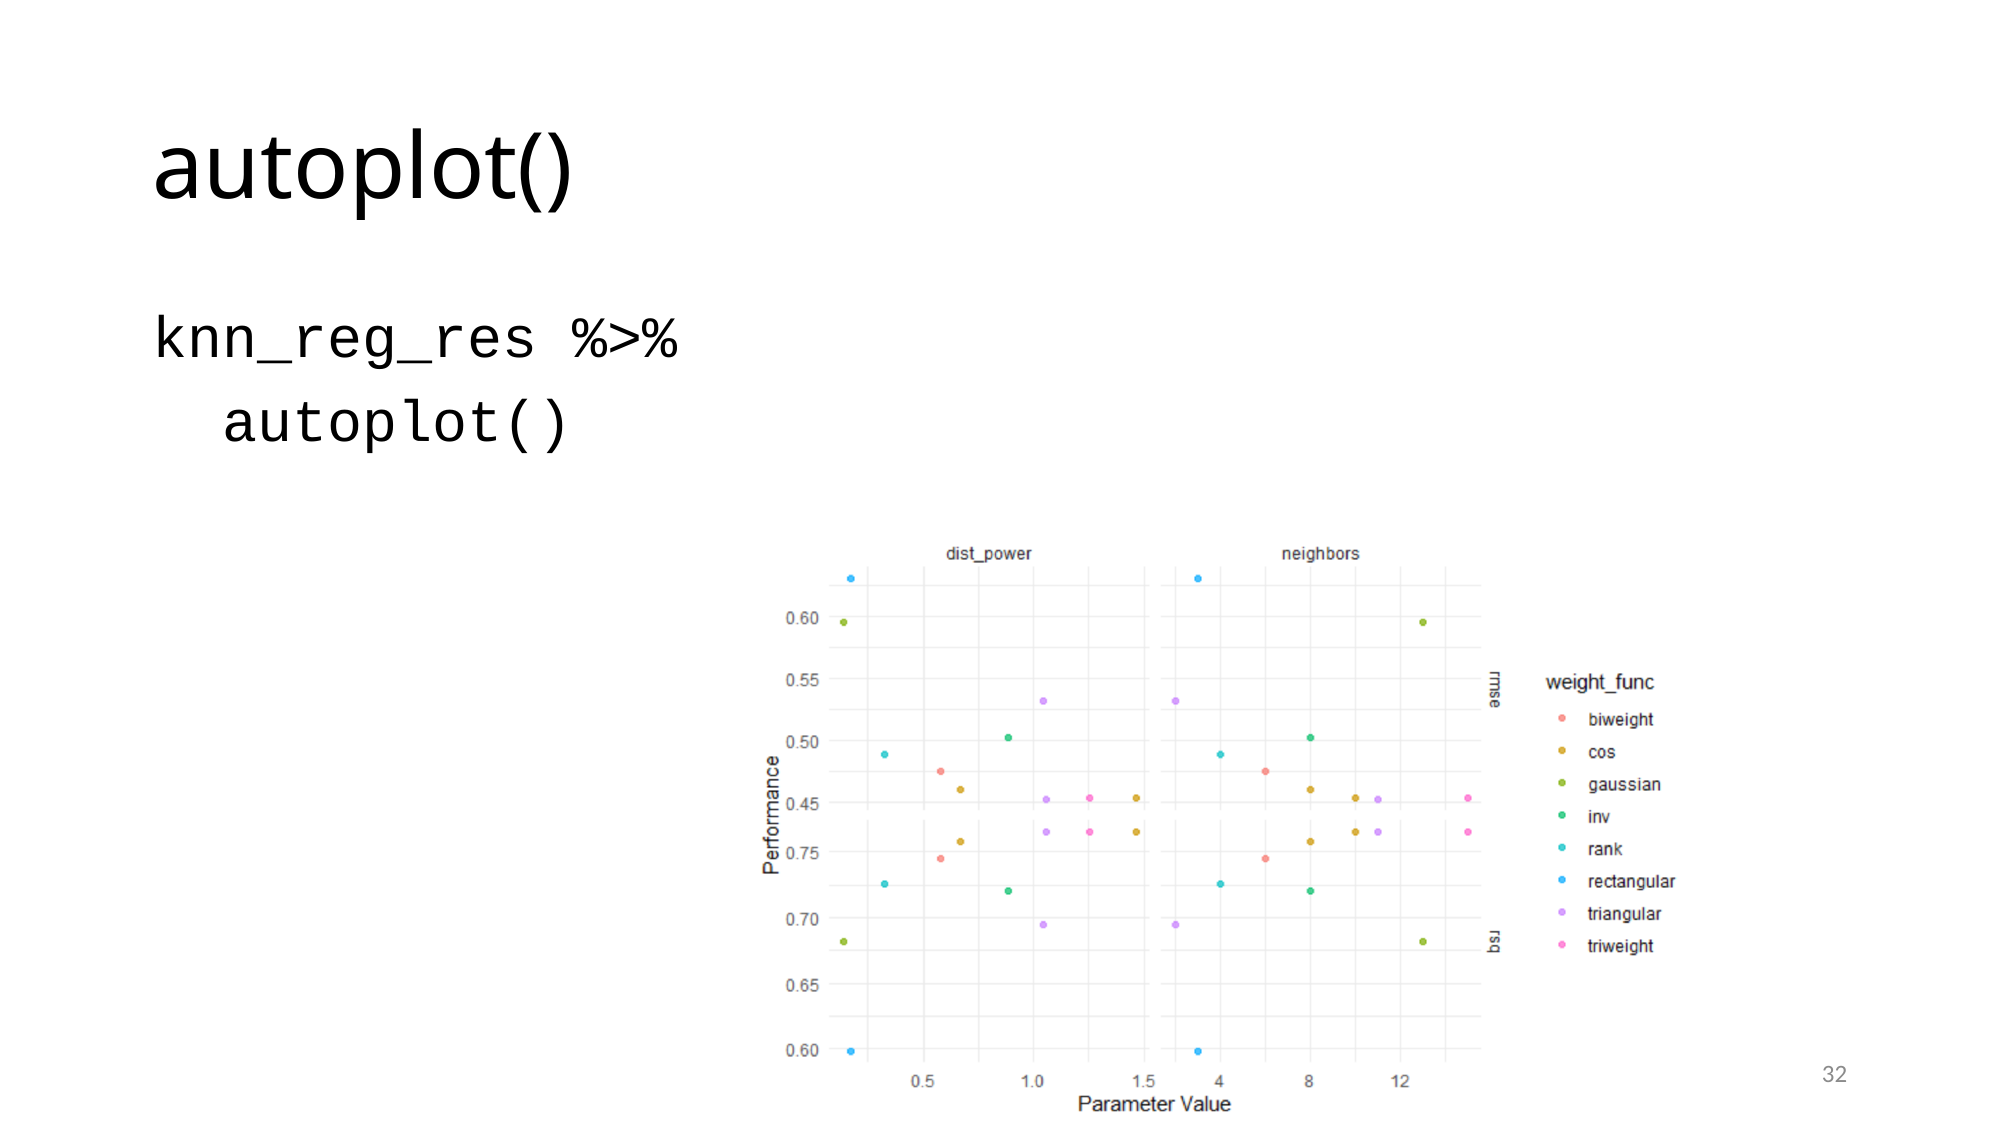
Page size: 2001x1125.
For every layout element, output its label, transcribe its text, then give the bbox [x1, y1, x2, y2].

list knn_reg_res %>% autoplot() [137, 299, 1863, 1014]
picture [749, 524, 1696, 1125]
slide_number 32 [1696, 1042, 1863, 1103]
title autoplot() [137, 59, 1863, 278]
